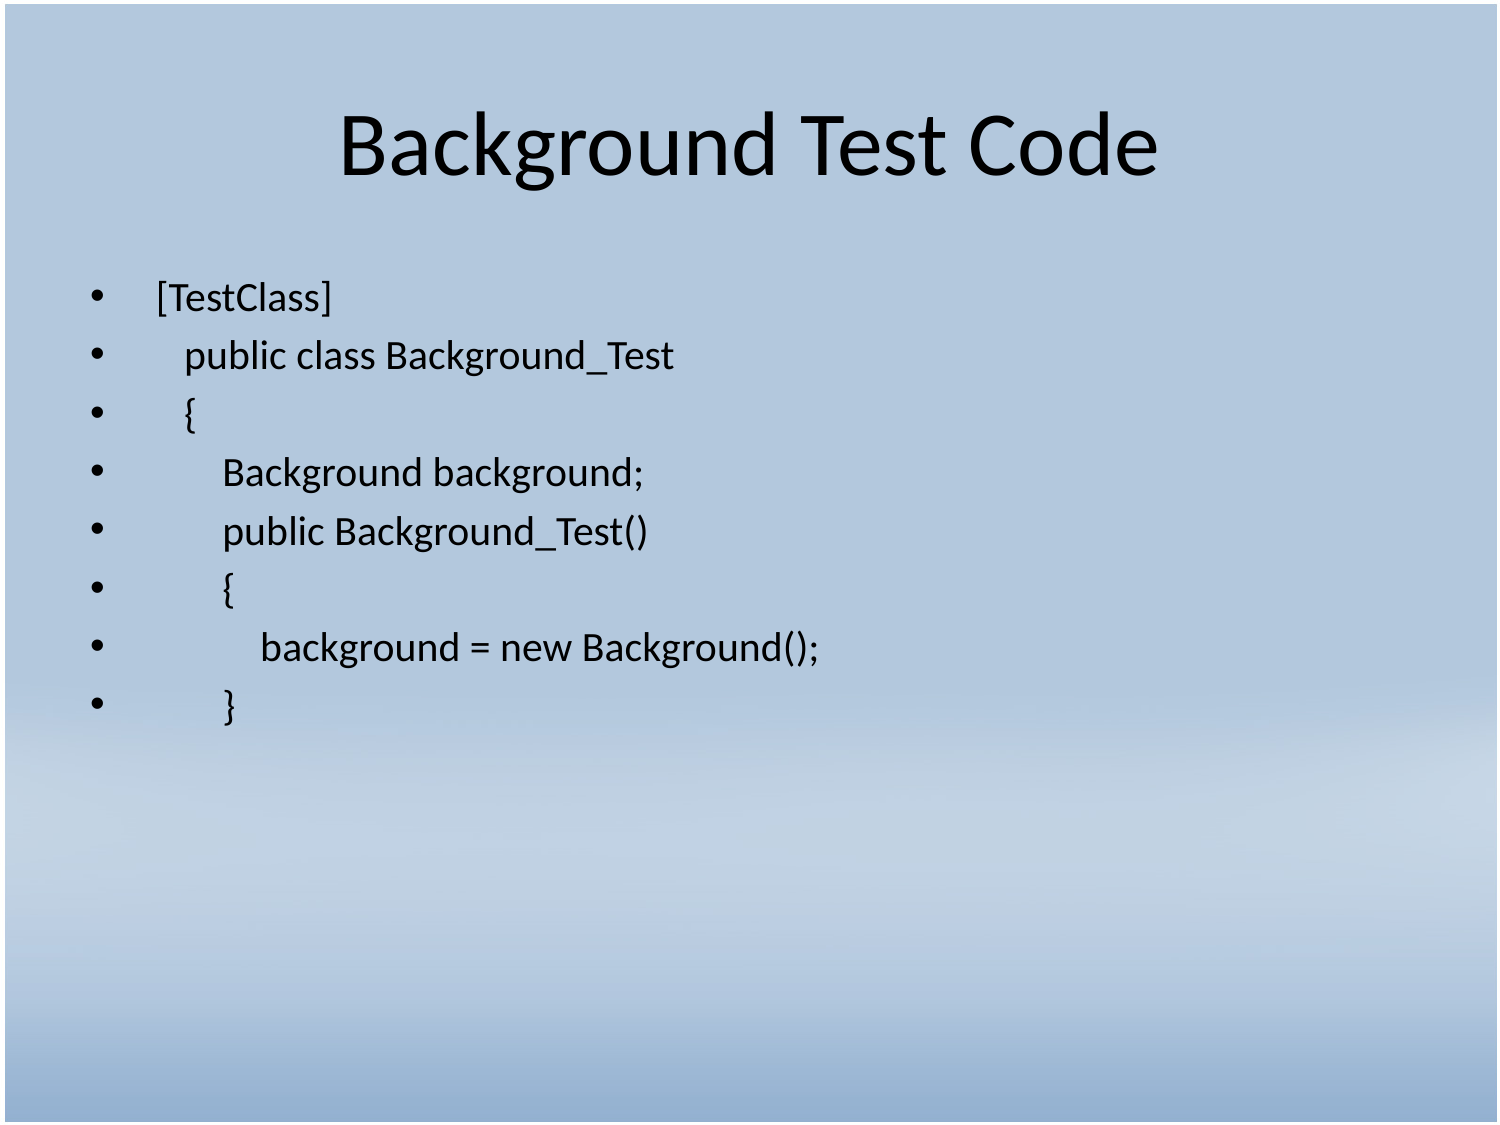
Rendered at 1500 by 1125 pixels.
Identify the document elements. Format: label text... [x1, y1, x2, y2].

picture [0, 0, 1500, 1125]
title Background Test Code [74, 44, 1426, 233]
list [TestClass] public class Background_Test { Background background; public Background_Test() { background = new Background(); } [74, 262, 1426, 1006]
